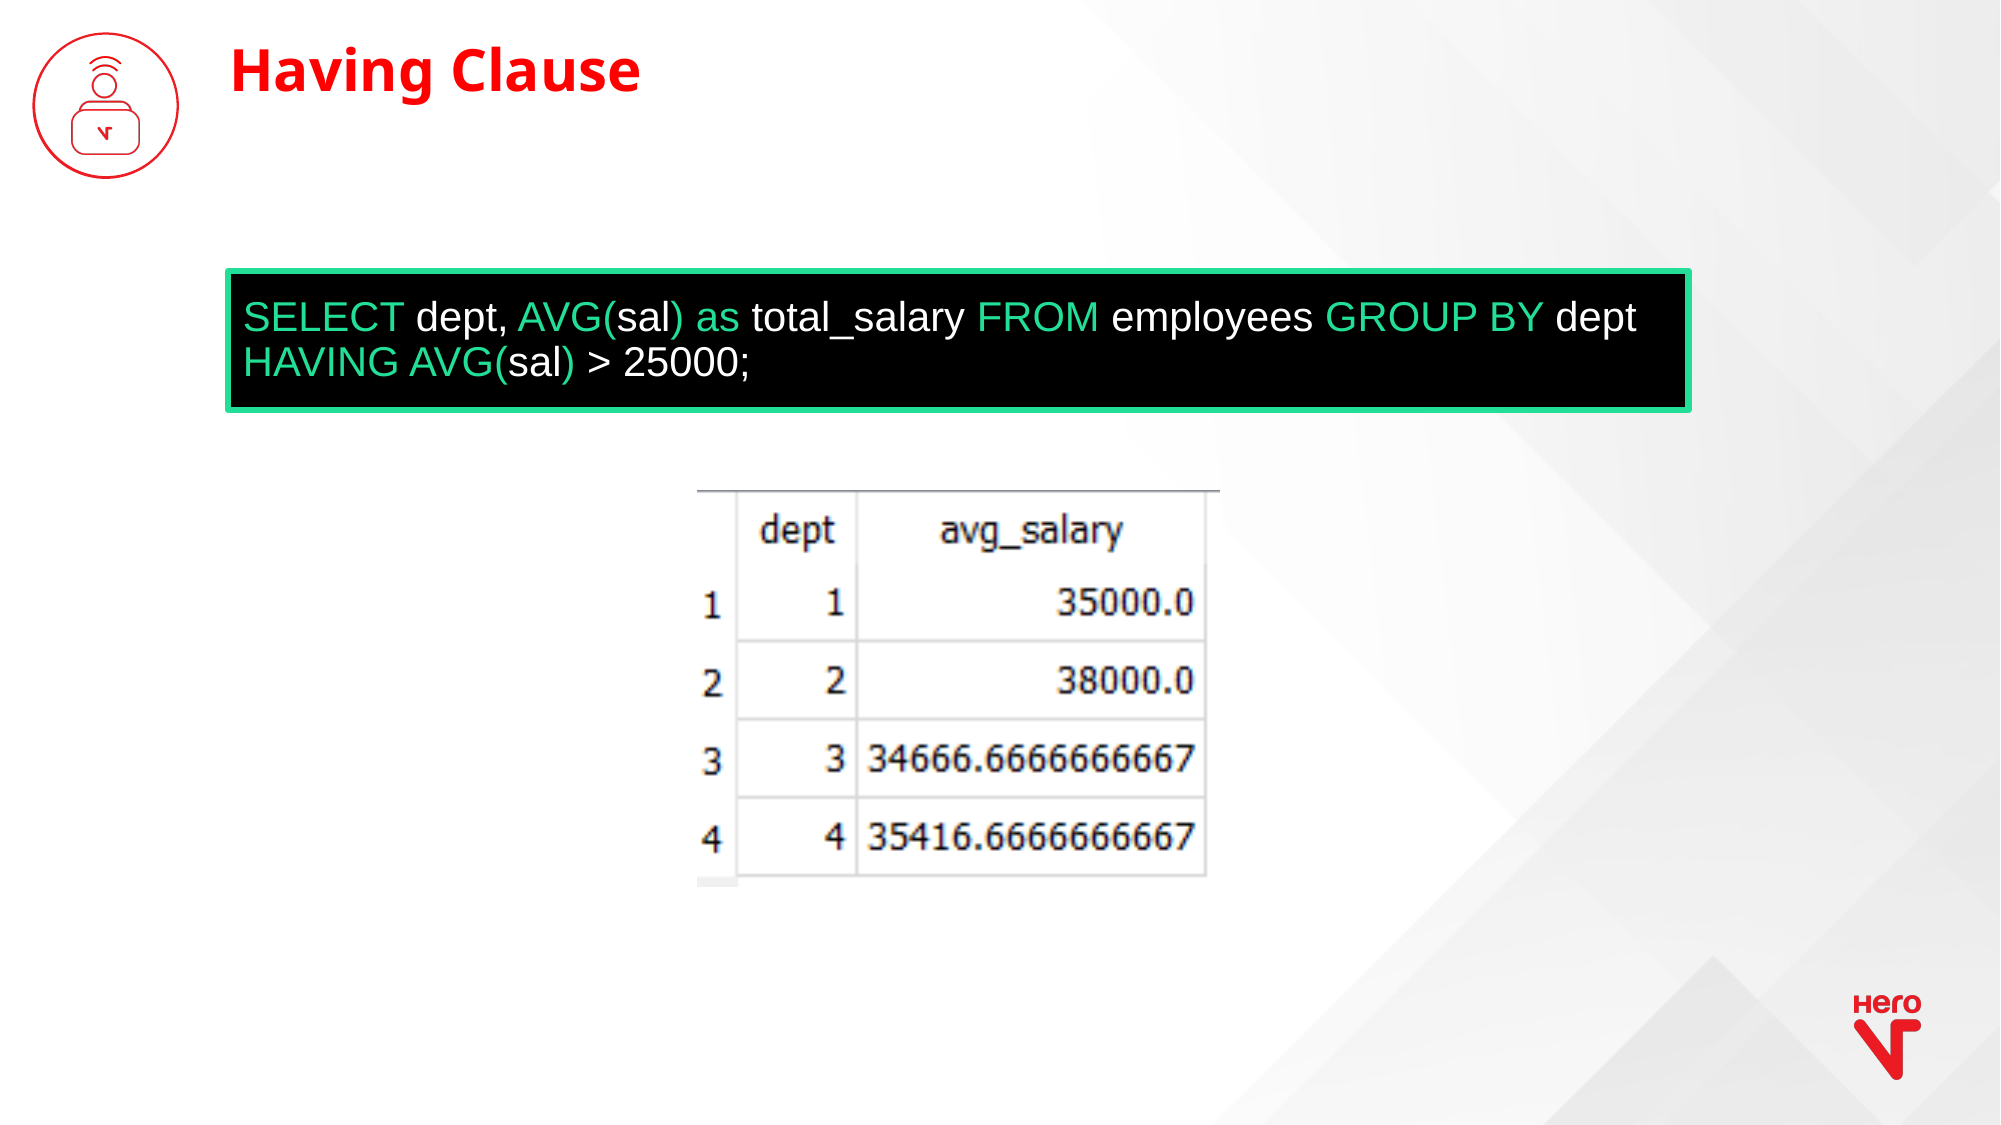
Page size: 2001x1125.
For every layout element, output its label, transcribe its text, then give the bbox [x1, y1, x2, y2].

text_box Having Clause [198, 18, 1877, 119]
picture [1854, 995, 1921, 1080]
picture [697, 490, 1220, 887]
text_box SELECT dept, AVG(sal) as total_salary FROM employees GROUP BY dept HAVING AVG(sal) > 25000; [226, 269, 1690, 412]
picture [71, 56, 140, 155]
